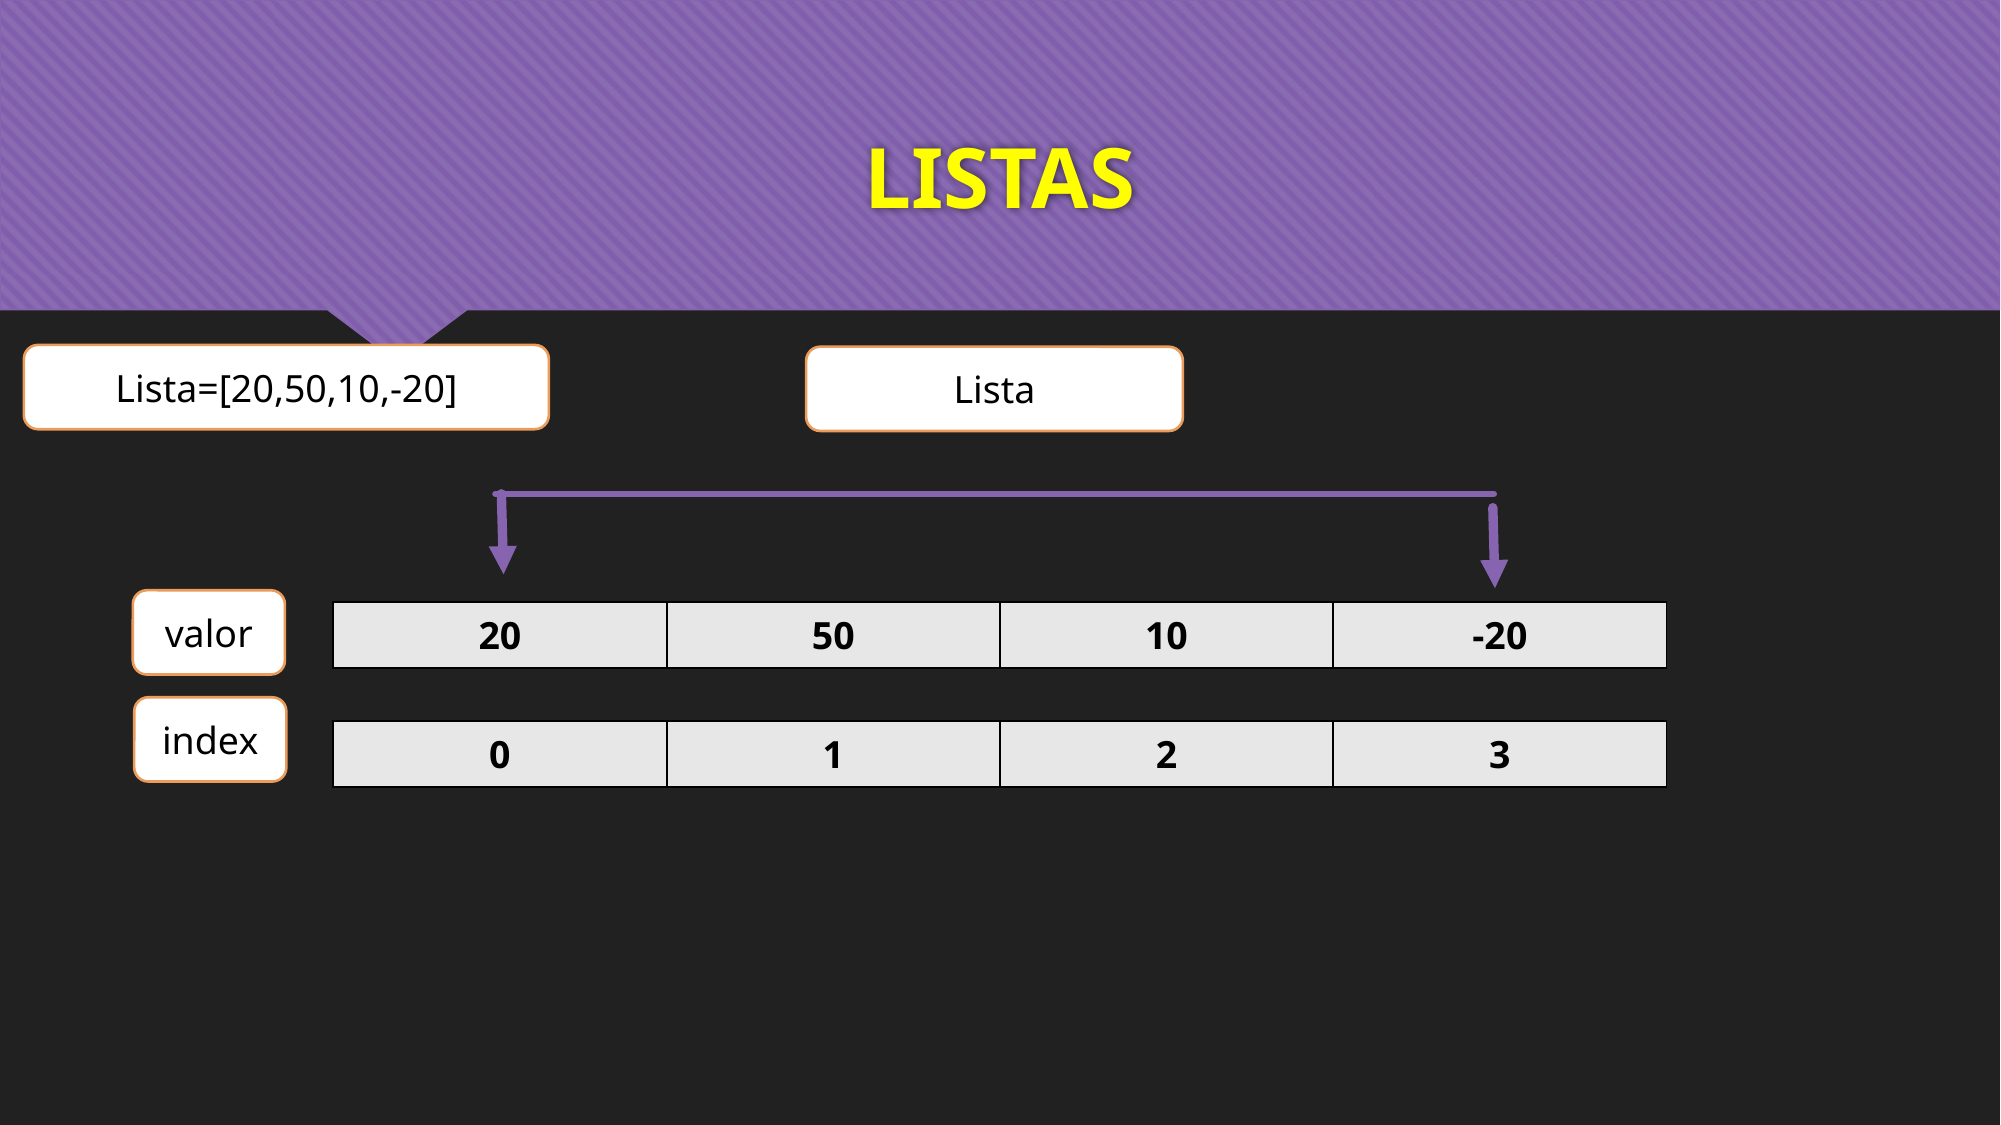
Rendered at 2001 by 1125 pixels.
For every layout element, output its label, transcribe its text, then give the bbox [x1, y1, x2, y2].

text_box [1492, 507, 1496, 589]
text_box Lista=[20,50,10,-20] [22, 343, 551, 431]
table_header 0 [334, 722, 666, 786]
table_header 3 [1334, 722, 1666, 786]
table_header -20 [1334, 603, 1666, 667]
list [134, 364, 1866, 962]
table_header 10 [1001, 603, 1332, 667]
table_header 1 [668, 722, 999, 786]
text_box valor [131, 588, 287, 676]
title LISTAS [132, 73, 1868, 233]
table_header 20 [334, 603, 666, 667]
text_box Lista [804, 345, 1185, 433]
table_header 2 [1001, 722, 1332, 786]
table_header 50 [668, 603, 999, 667]
text_box index [132, 695, 288, 783]
